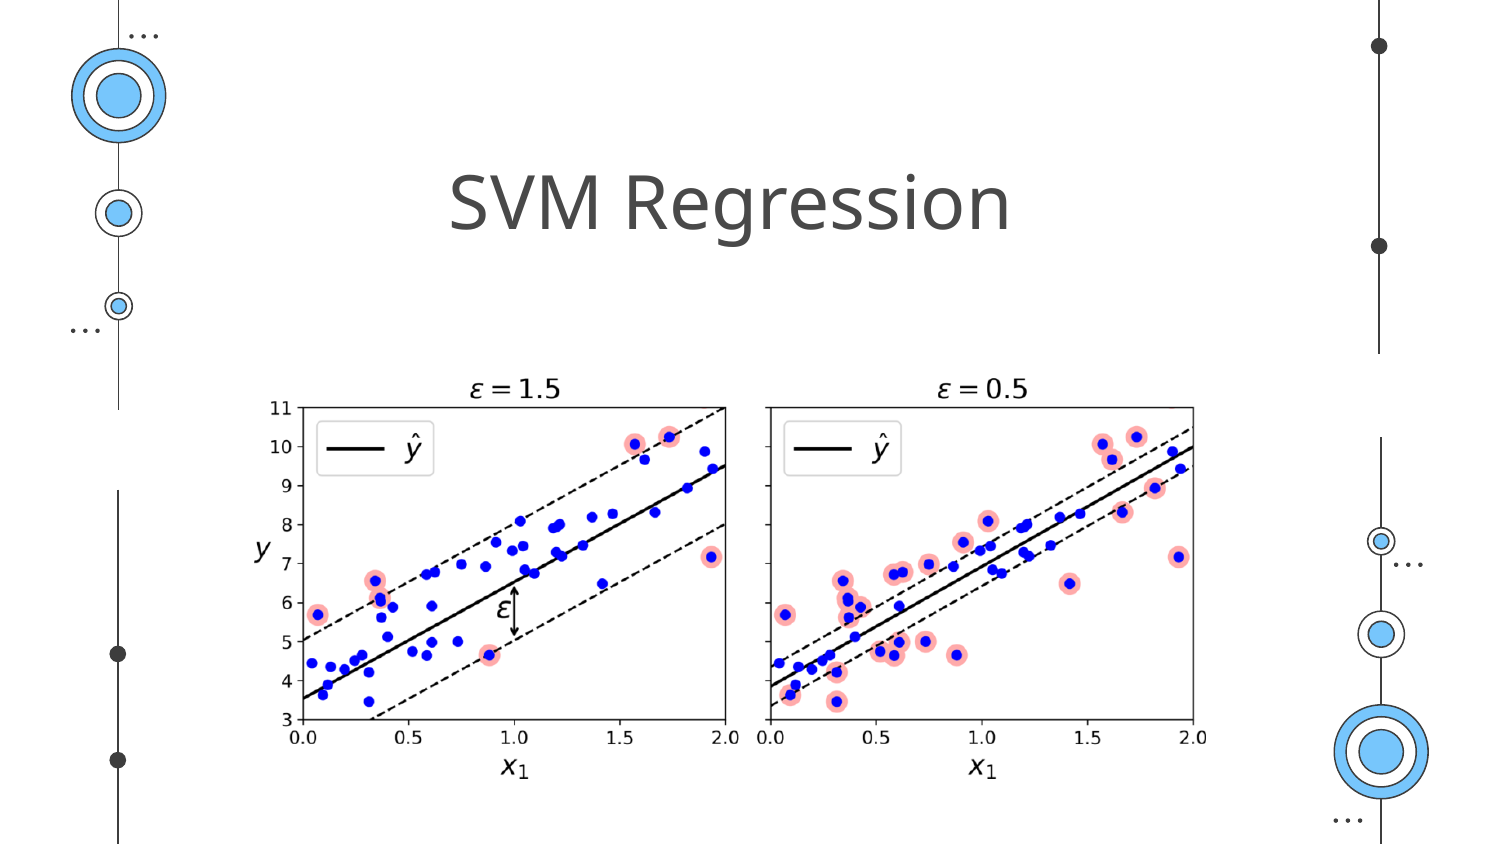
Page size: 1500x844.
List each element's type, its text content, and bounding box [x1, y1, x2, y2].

title SVM Regression [277, 139, 1185, 240]
picture [242, 370, 1219, 789]
